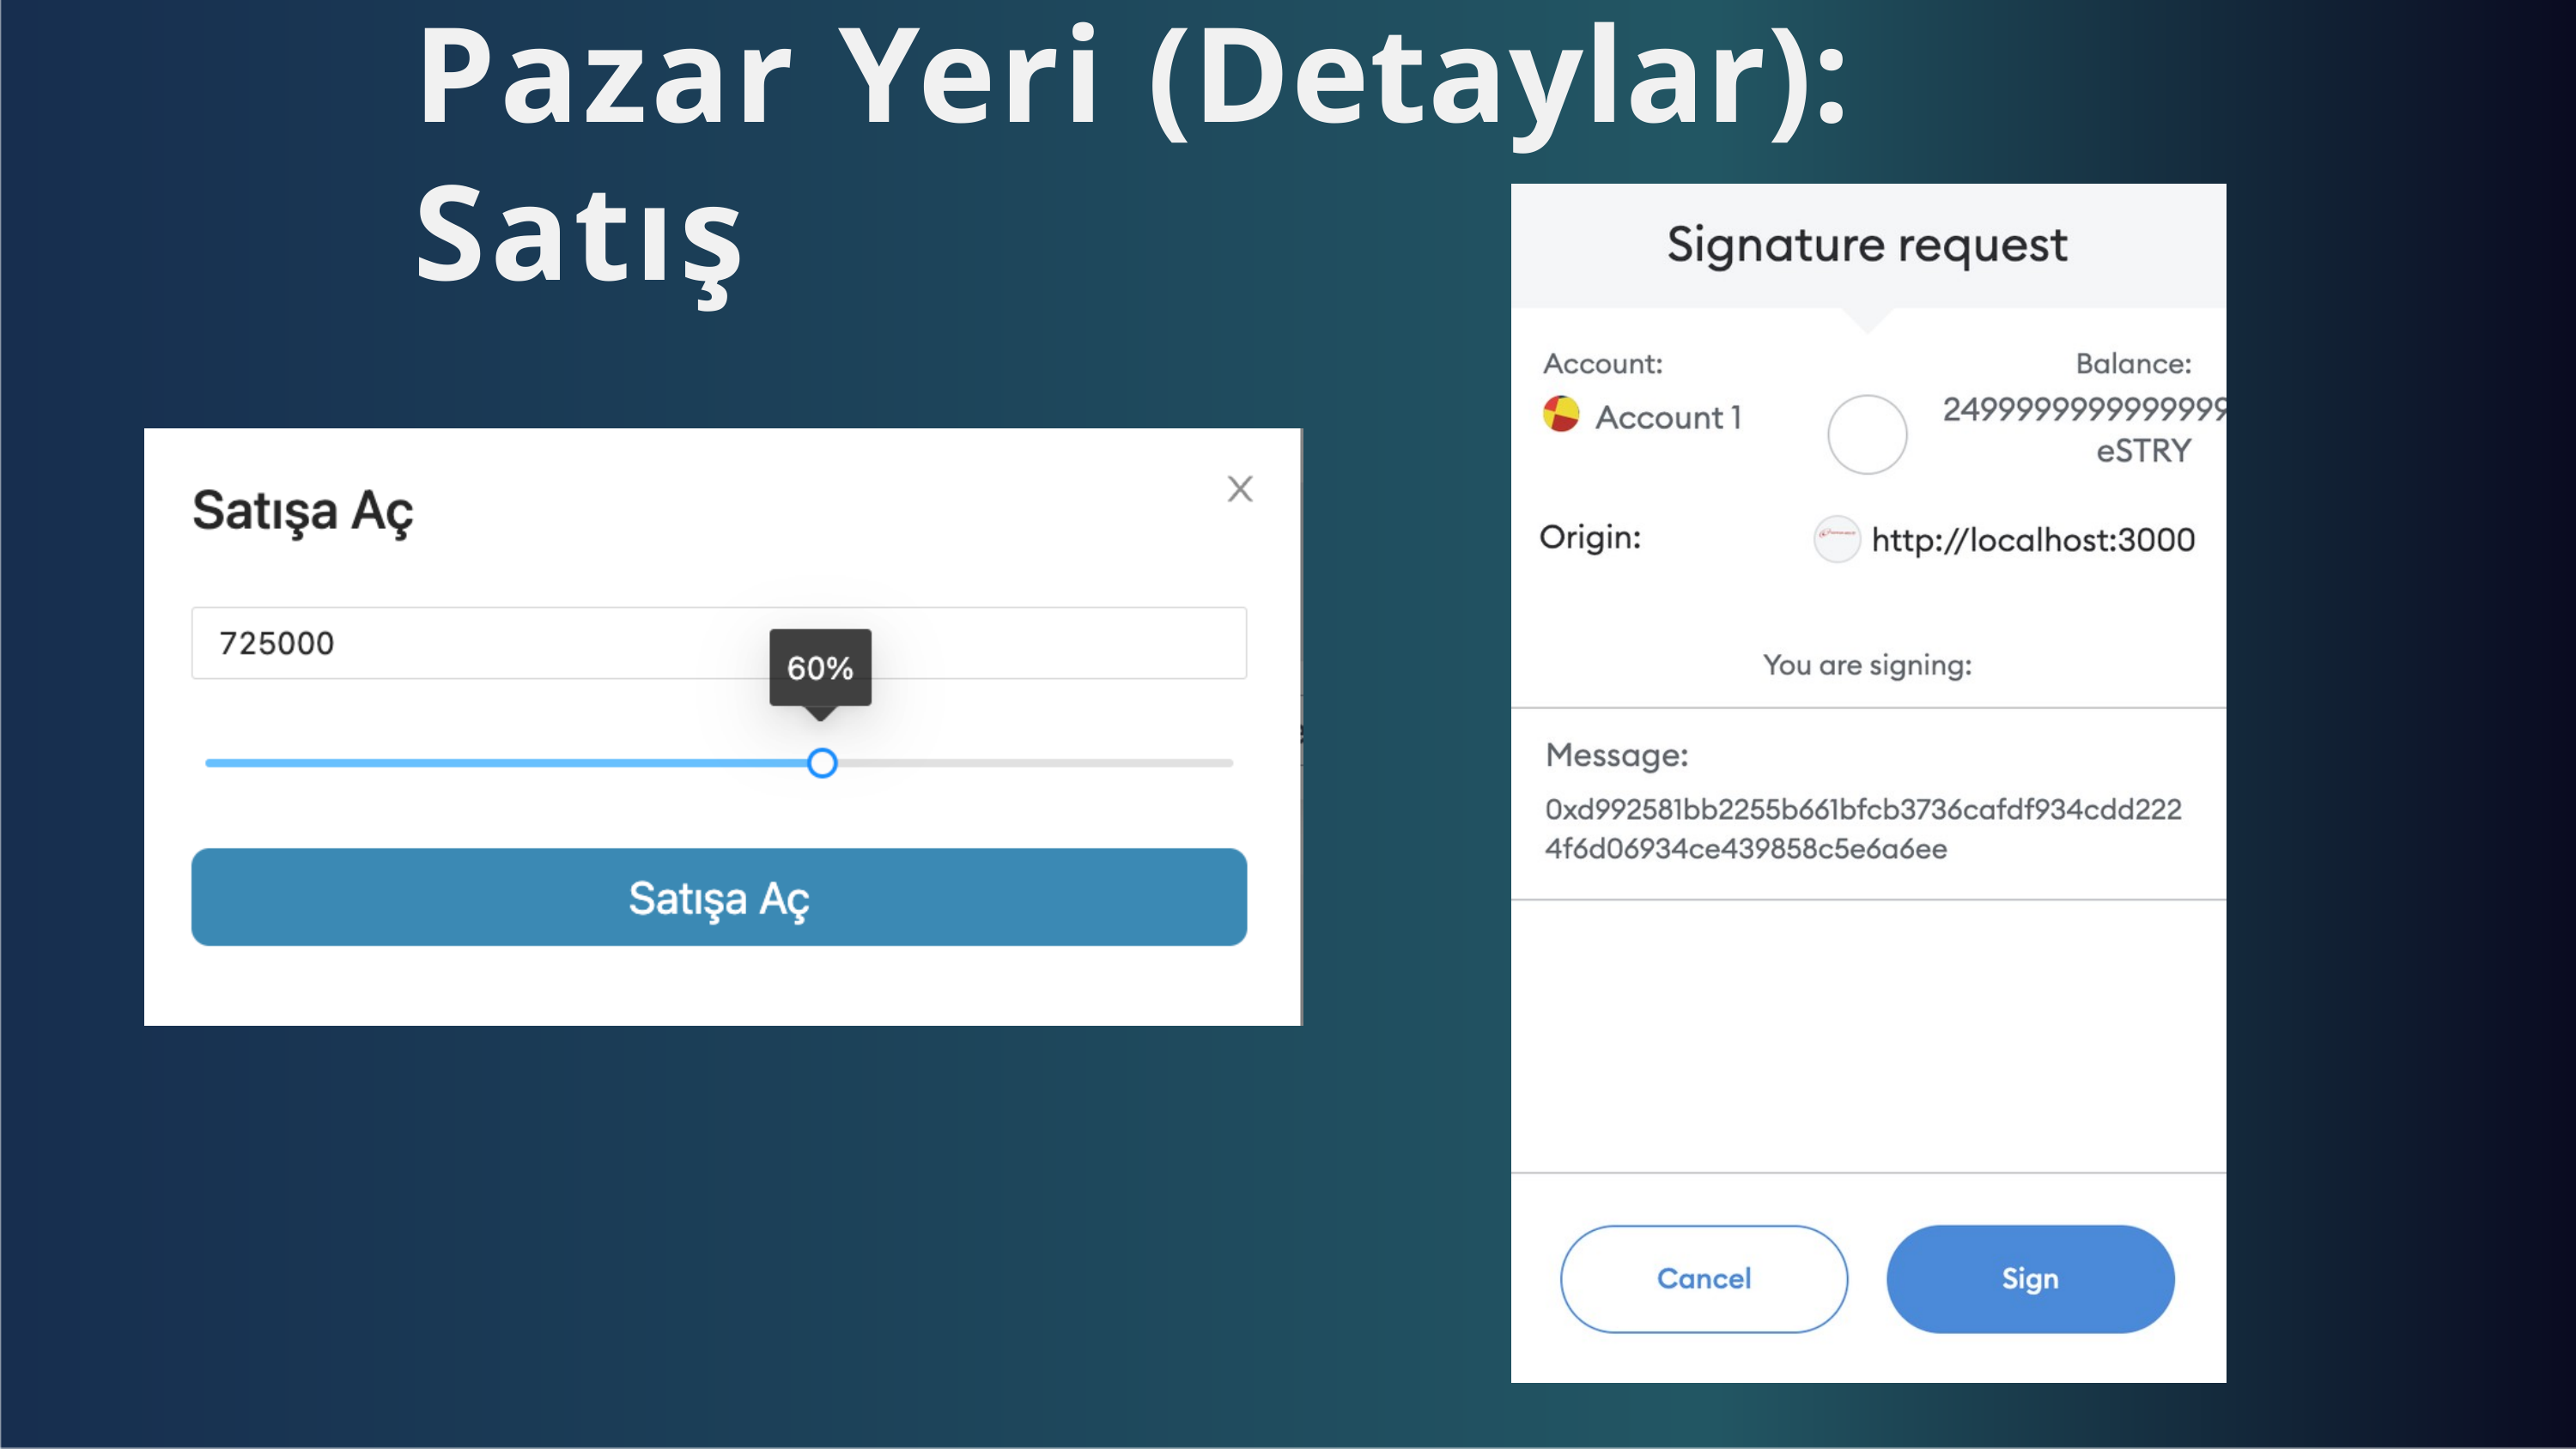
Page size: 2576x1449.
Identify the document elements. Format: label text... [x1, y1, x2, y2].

title Pazar Yeri (Detaylar): Satış [411, 0, 2165, 307]
picture [0, 0, 2576, 1449]
